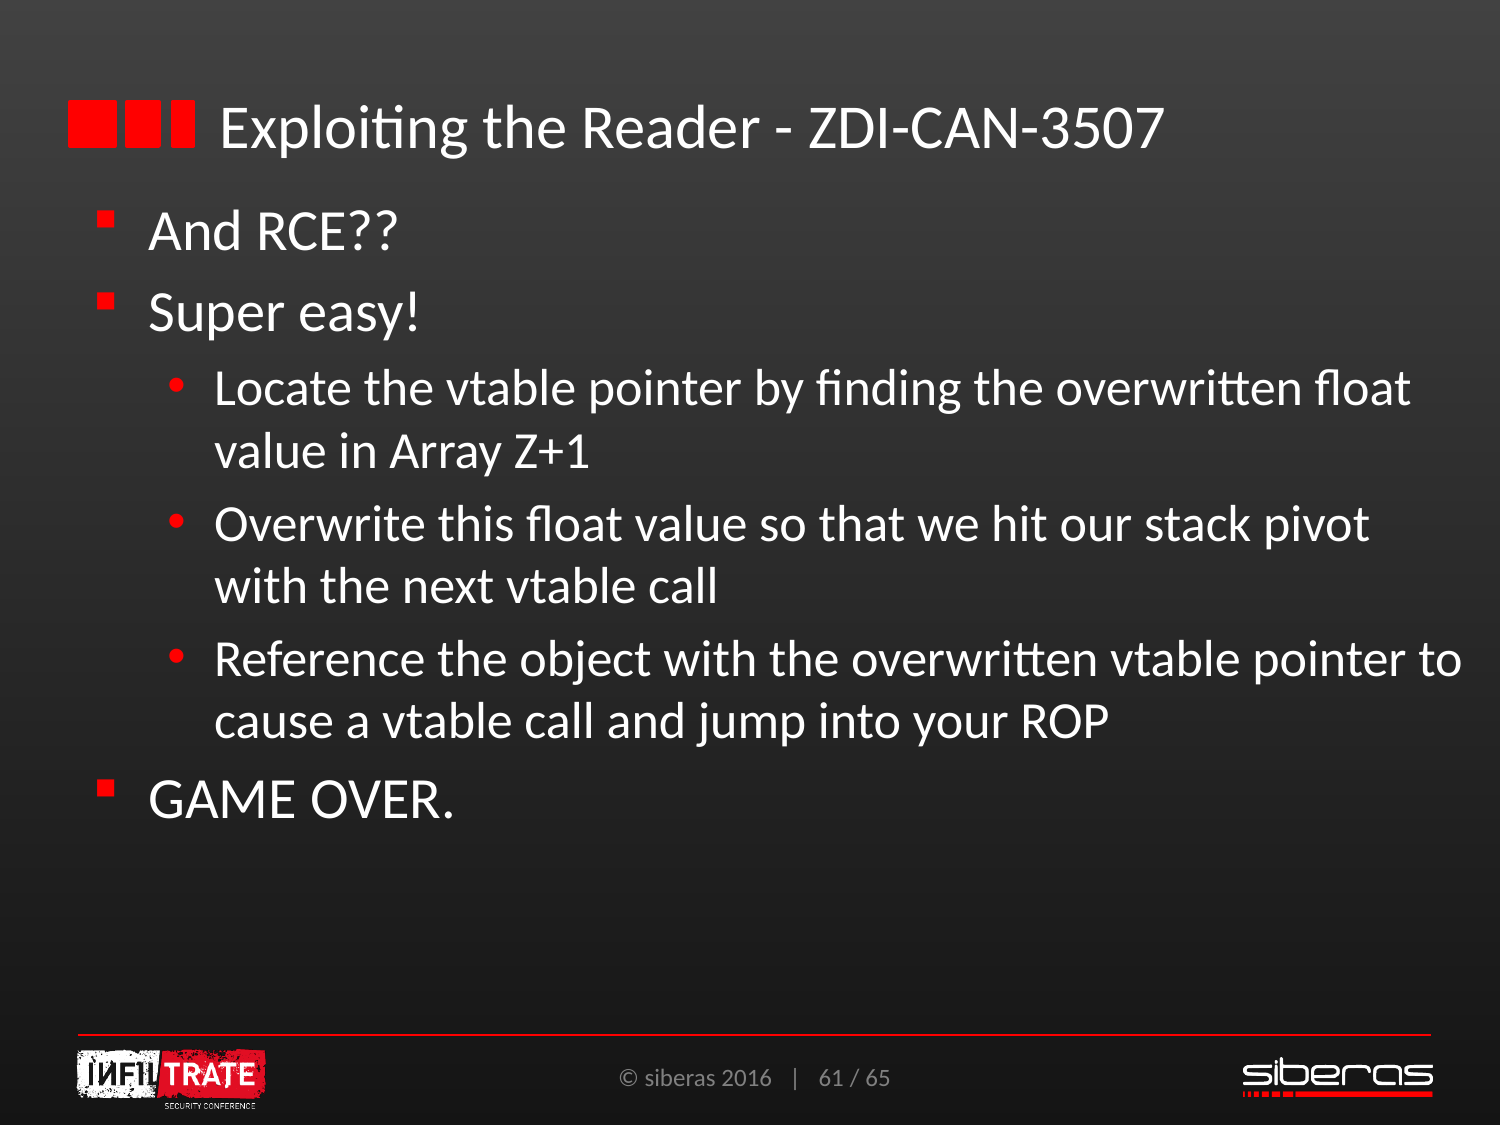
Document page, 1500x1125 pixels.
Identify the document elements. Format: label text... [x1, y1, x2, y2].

picture [76, 1049, 266, 1109]
list And RCE?? Super easy! Locate the vtable pointer by finding the overwritten float value in Array Z+1 Overwrite this float value so that we hit our stack pivot with the next vtable call Reference the object with the overwritten vtable pointer to cause a vtable call and jump into your ROP GAME OVER. [77, 184, 1483, 1012]
title Exploiting the Reader - ZDI-CAN-3507 [205, 58, 1420, 184]
picture [1243, 1057, 1433, 1097]
